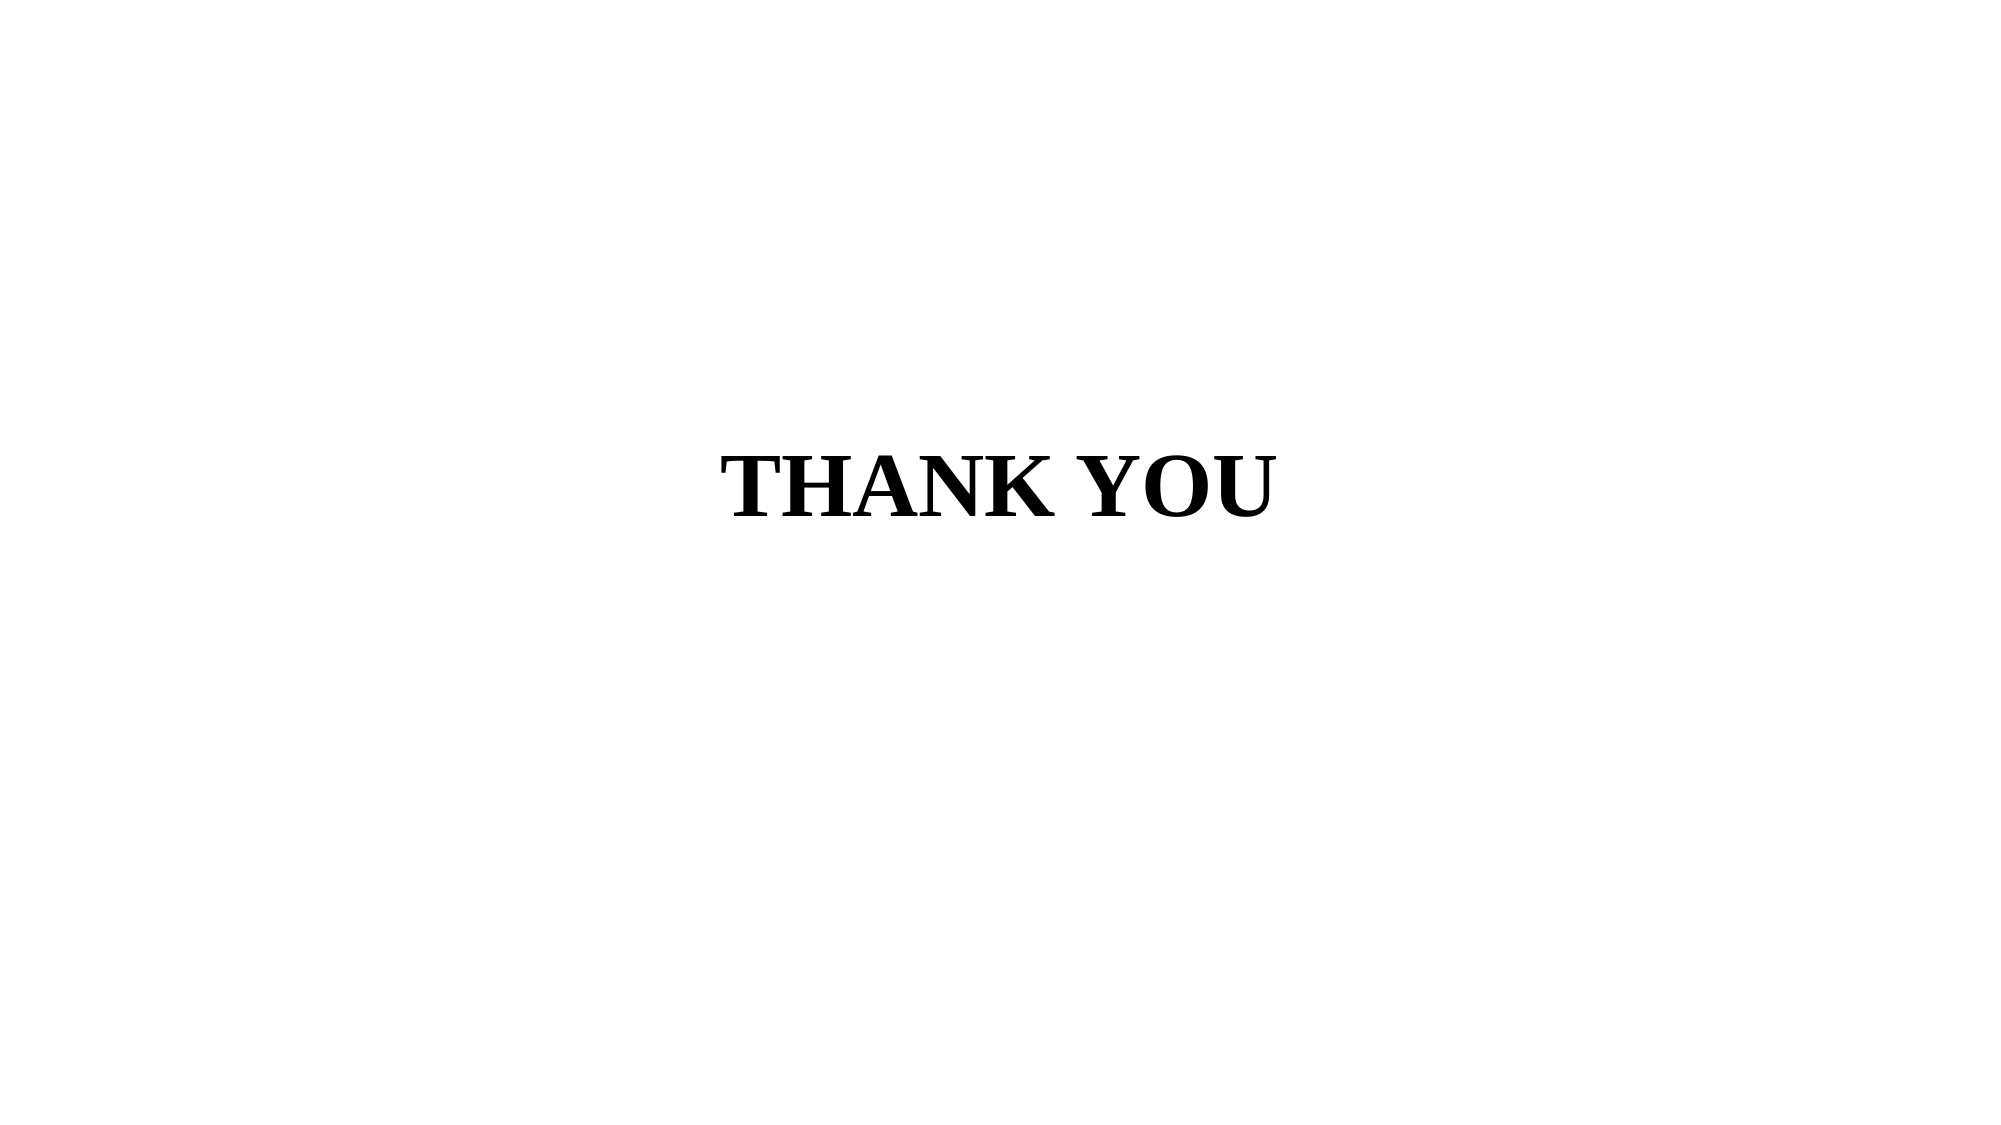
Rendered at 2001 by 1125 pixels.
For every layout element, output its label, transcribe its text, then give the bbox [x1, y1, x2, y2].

title THANK YOU [137, 378, 1863, 596]
